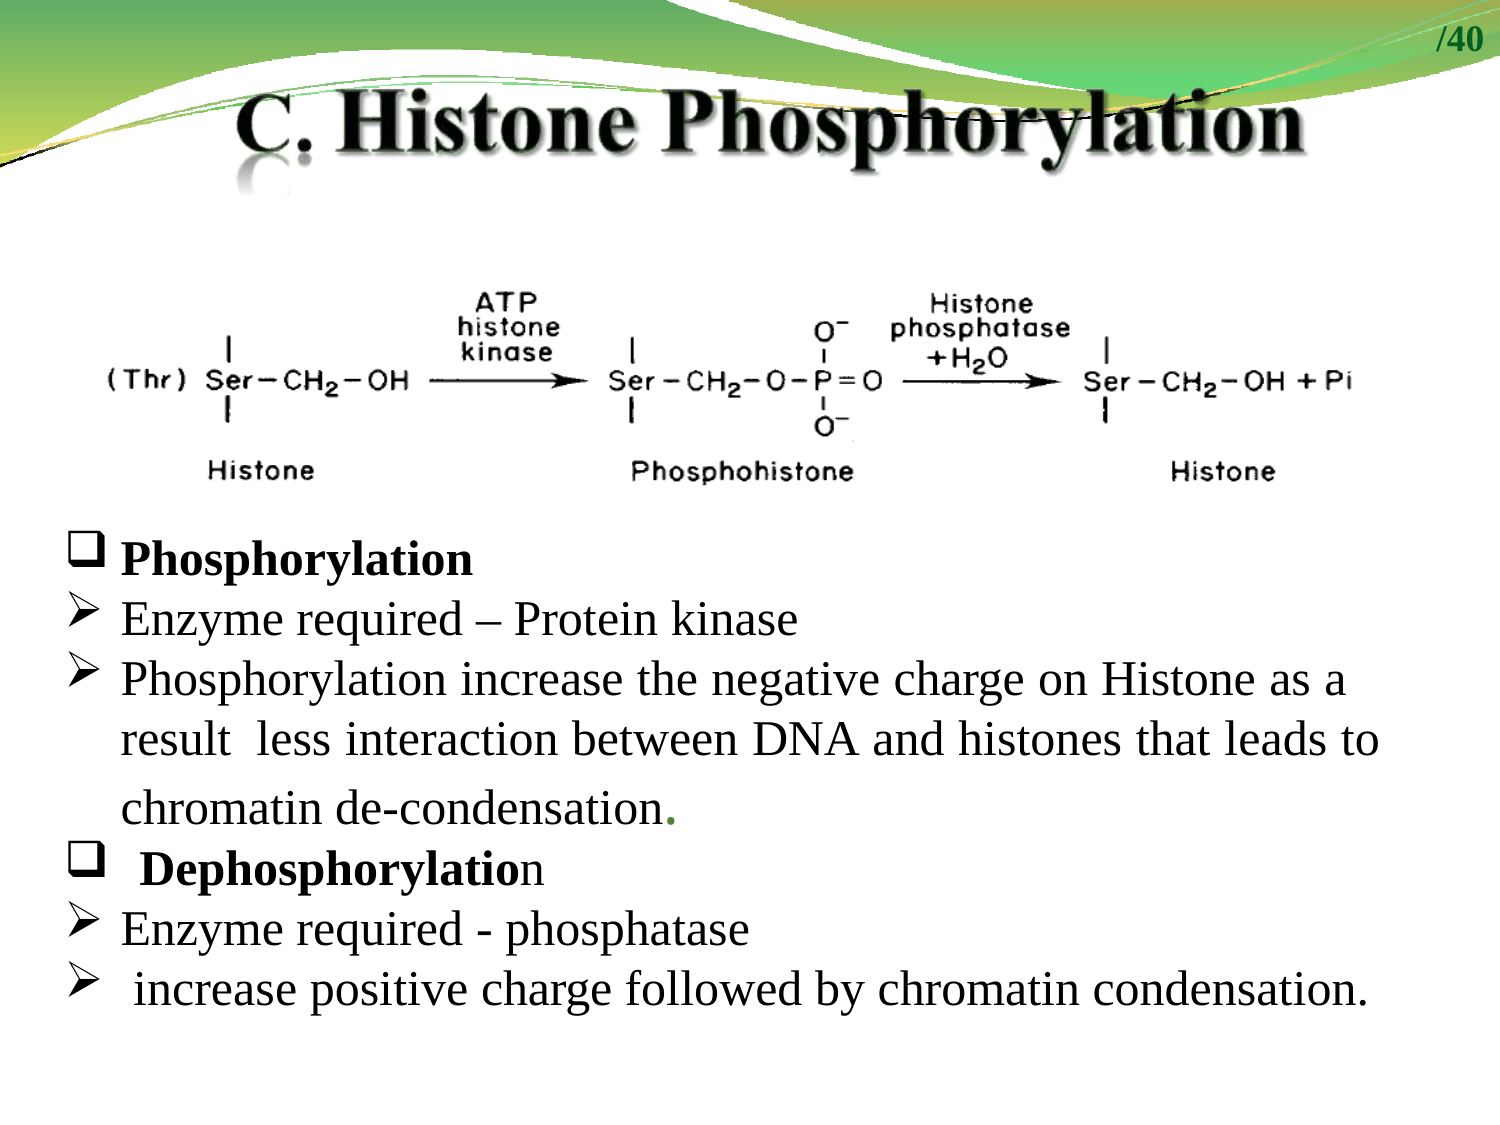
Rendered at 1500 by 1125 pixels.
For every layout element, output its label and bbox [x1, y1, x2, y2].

picture [0, 0, 1500, 1125]
text_box [70, 86, 1406, 524]
